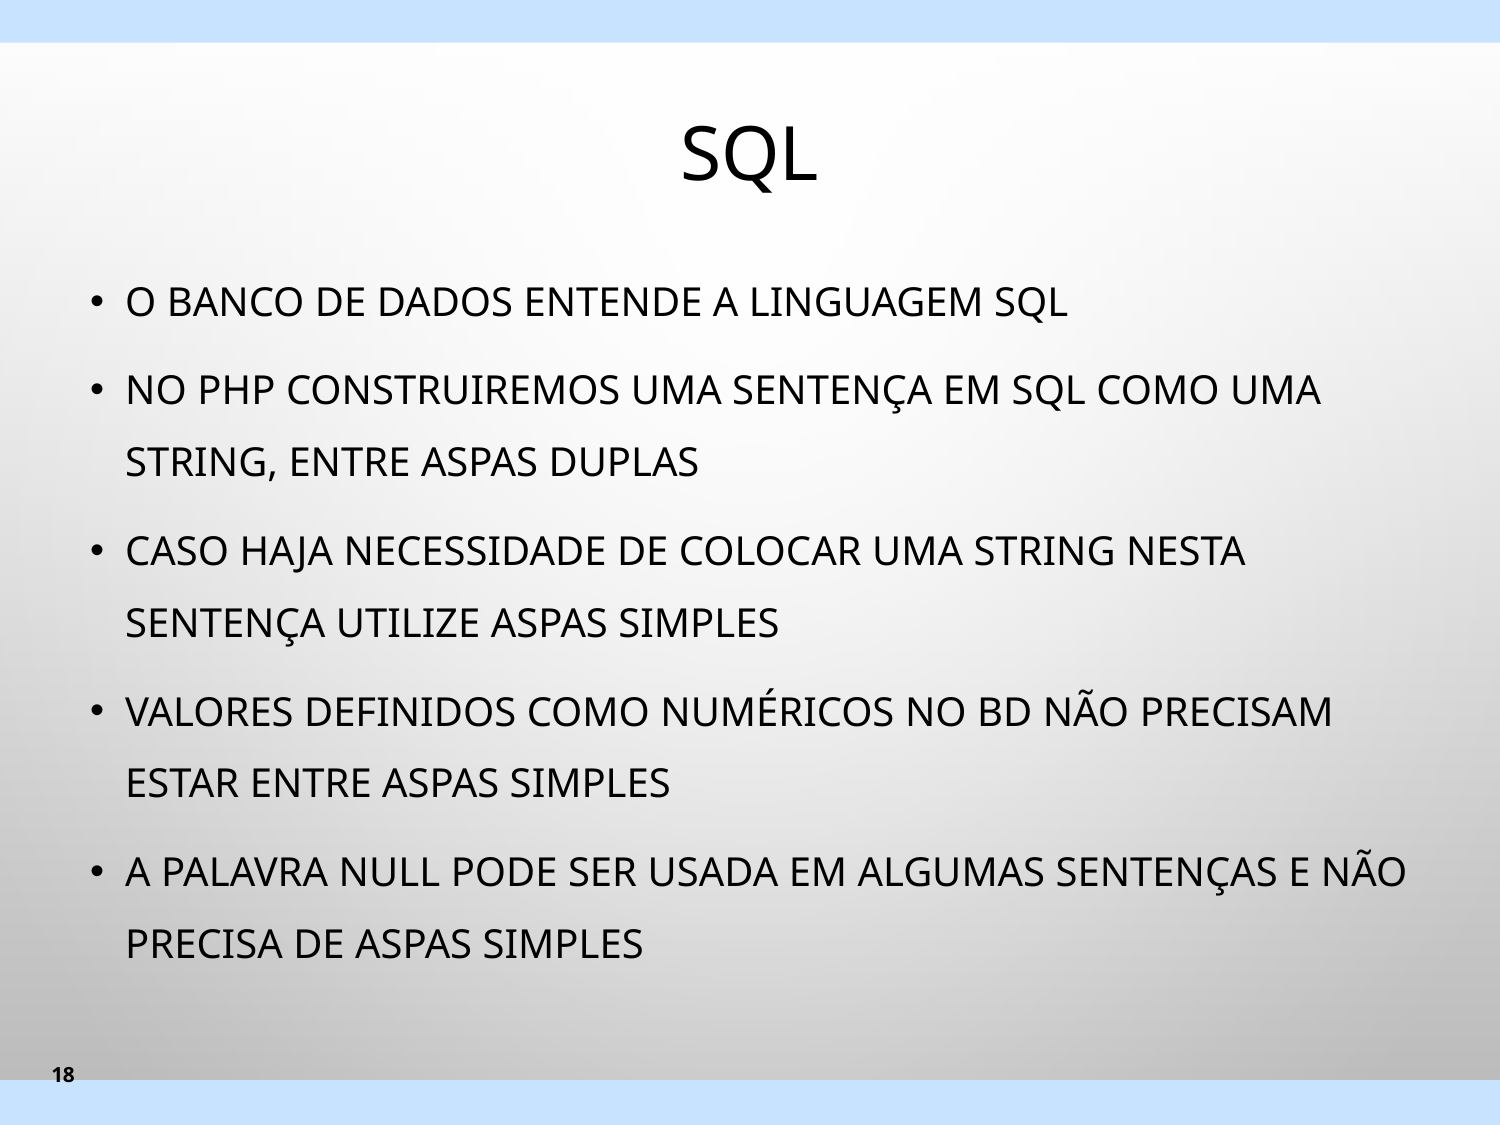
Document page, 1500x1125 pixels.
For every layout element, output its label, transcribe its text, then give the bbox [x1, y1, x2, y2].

picture [0, 43, 1500, 1080]
title SQL [112, 101, 1388, 212]
slide_number 18 [0, 1032, 90, 1119]
list O banco de dados entende a linguagem SQL No PHP construiremos uma sentença em SQL como uma string, entre aspas duplas Caso haja necessidade de colocar uma string nesta sentença utilize aspas simples Valores definidos como numéricos no bd não precisam estar entre aspas simples A palavra NULL pode ser usada em algumas sentenças e não precisa de aspas simples [75, 244, 1425, 983]
